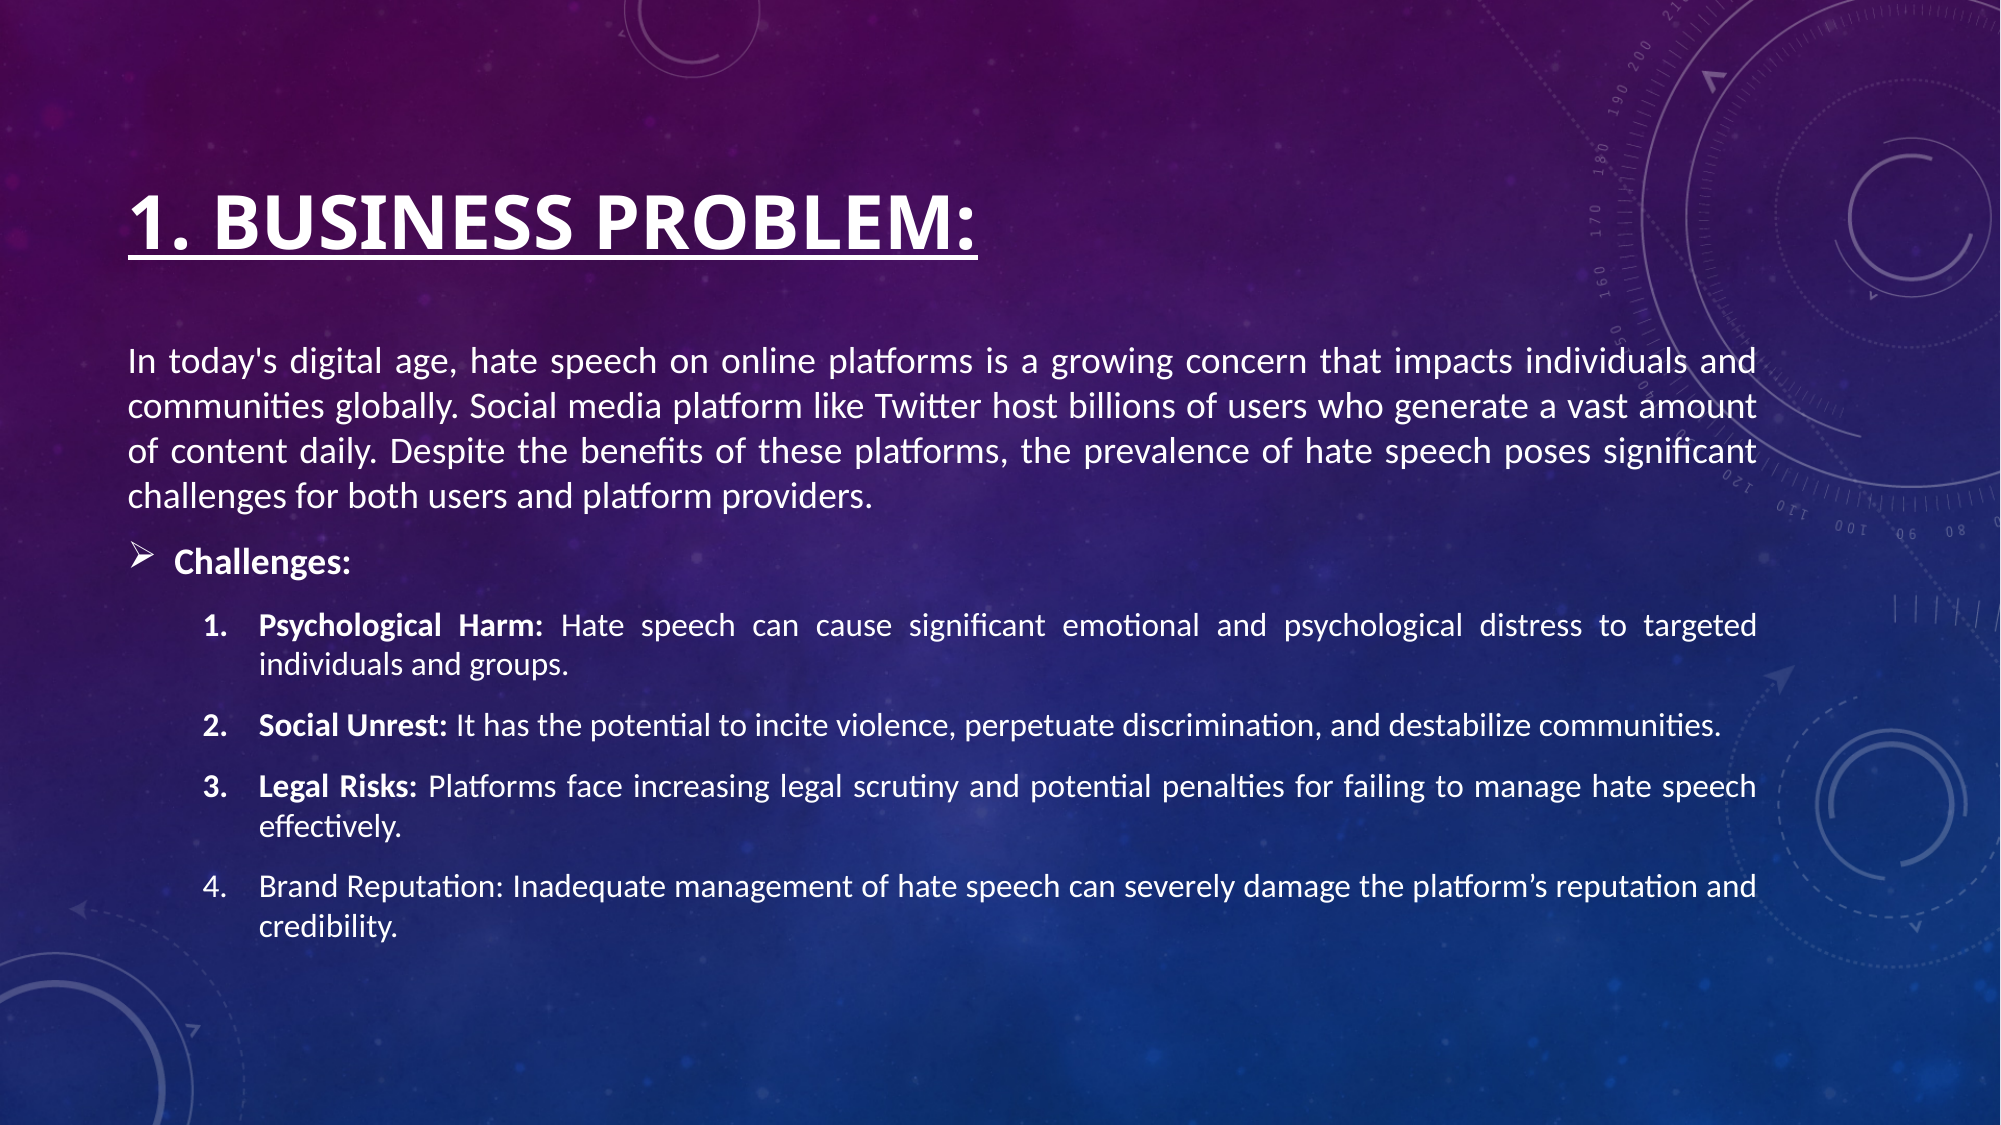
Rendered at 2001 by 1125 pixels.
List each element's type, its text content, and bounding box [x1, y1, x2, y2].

title 1. Business Problem: [112, 99, 1775, 294]
list In today's digital age, hate speech on online platforms is a growing concern that impacts individuals and communities globally. Social media platform like Twitter host billions of users who generate a vast amount of content daily. Despite the benefits of these platforms, the prevalence of hate speech poses significant challenges for both users and platform providers. Challenges: Psychological Harm: Hate speech can cause significant emotional and psychological distress to targeted individuals and groups. Social Unrest: It has the potential to incite violence, perpetuate discrimination, and destabilize communities. Legal Risks: Platforms face increasing legal scrutiny and potential penalties for failing to manage hate speech effectively. Brand Reputation: Inadequate management of hate speech can severely damage the platform’s reputation and credibility. [112, 294, 1775, 986]
picture [0, 0, 2001, 1125]
